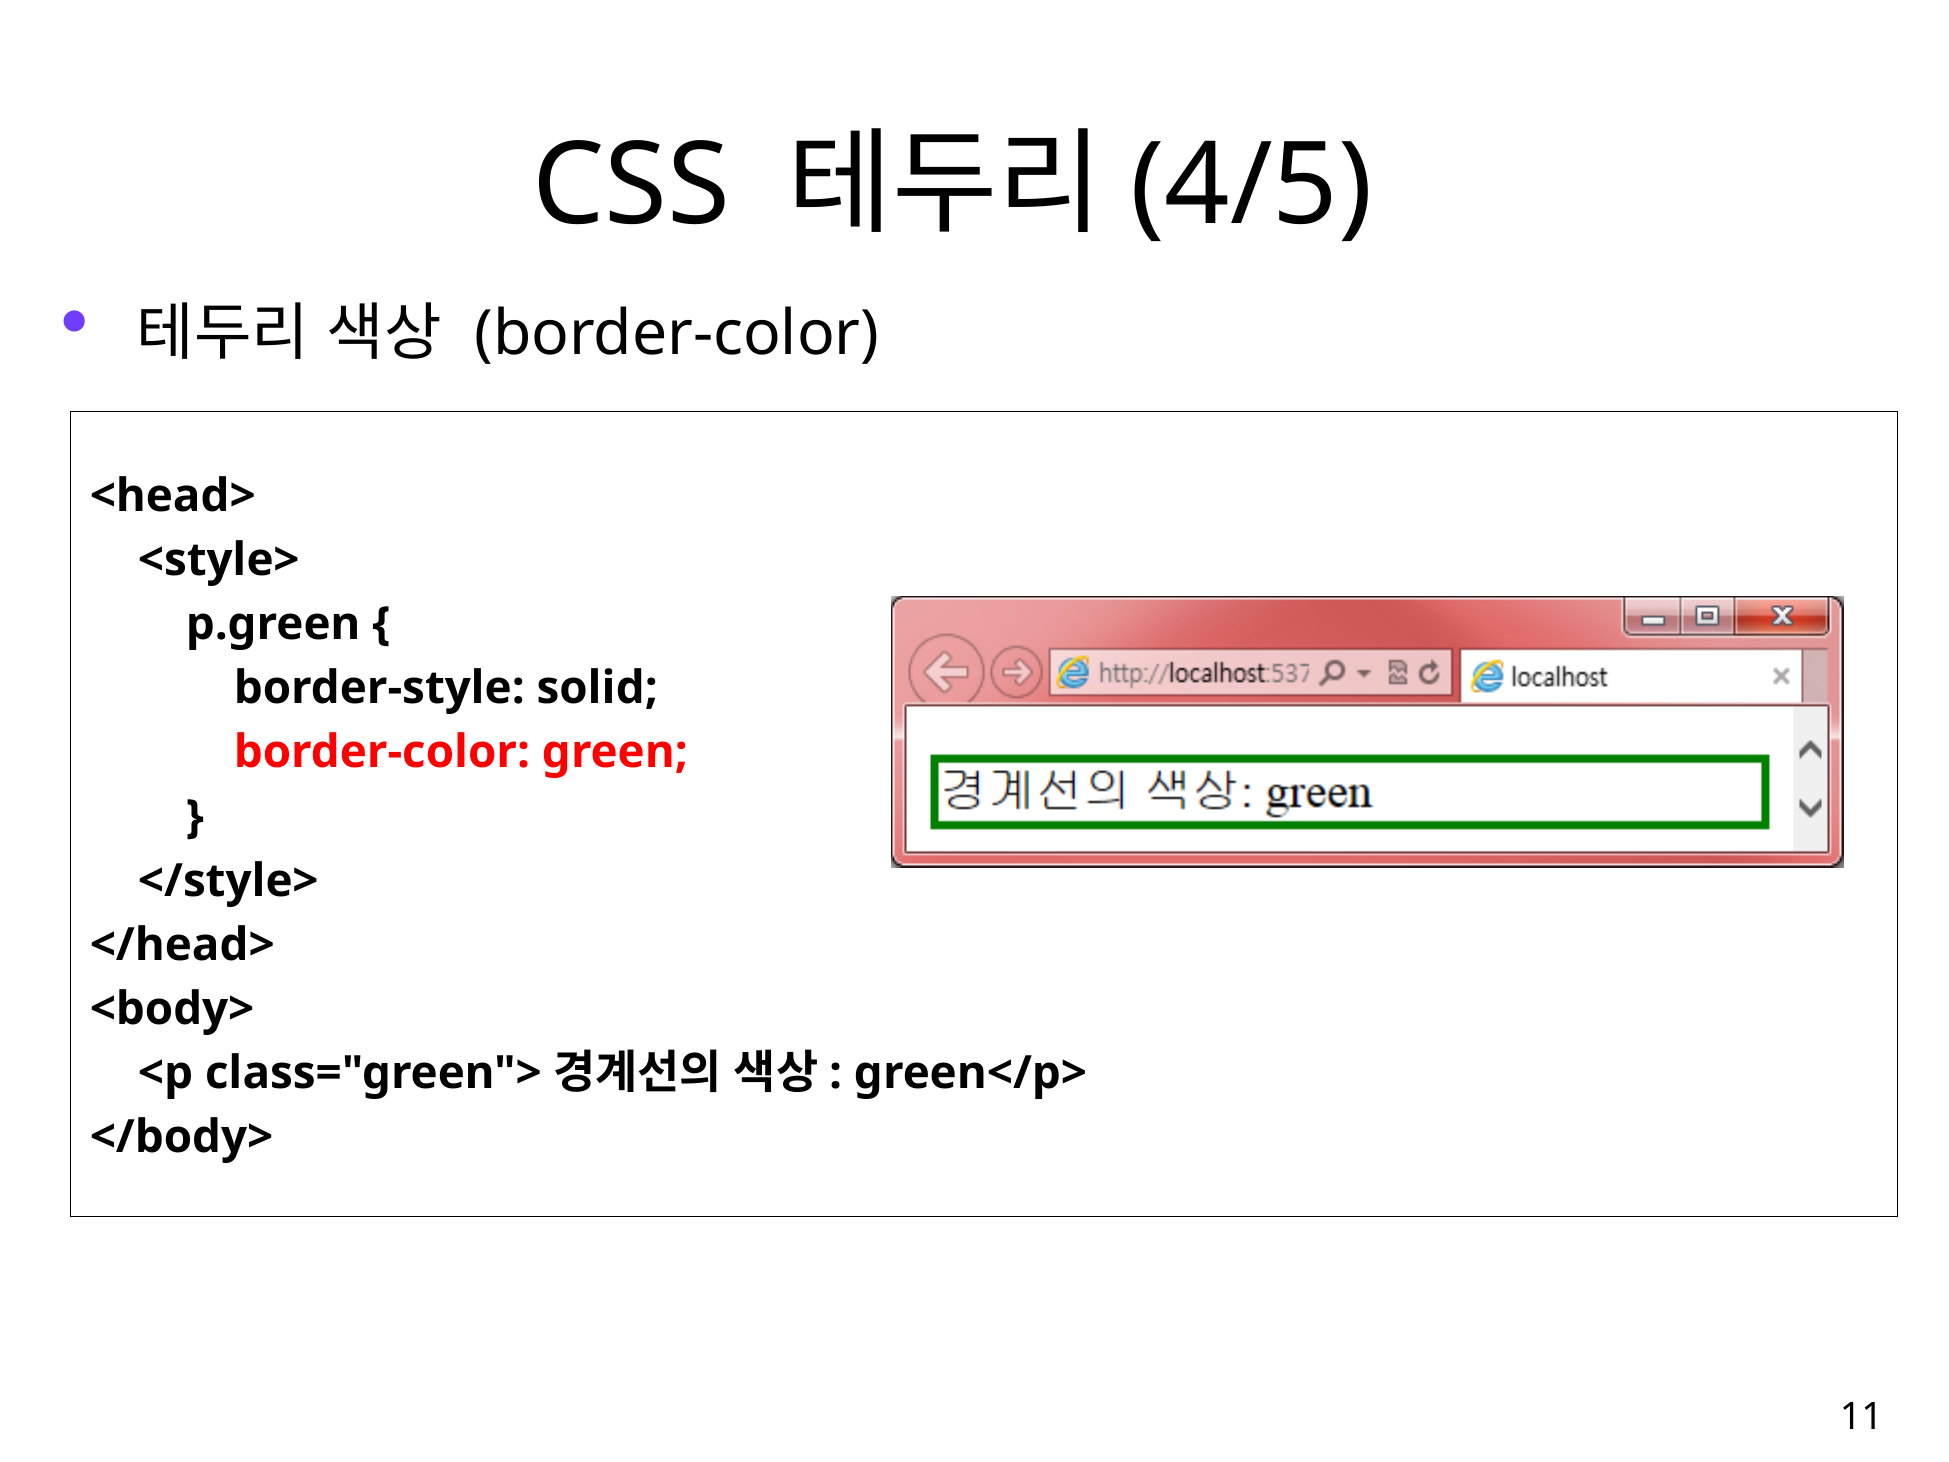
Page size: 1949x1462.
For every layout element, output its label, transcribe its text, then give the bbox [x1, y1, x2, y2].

list 테두리 색상 (border-color) [48, 284, 1897, 1343]
picture [891, 596, 1845, 868]
slide_number 11 [1496, 1372, 1899, 1462]
title CSS 테두리(4/5) [156, 92, 1749, 255]
text_box <head> <style> p.green { border-style: solid; border-color: green; } </style> </head> <body> <p class="green">경계선의 색상: green</p> </body> [70, 411, 1898, 1217]
